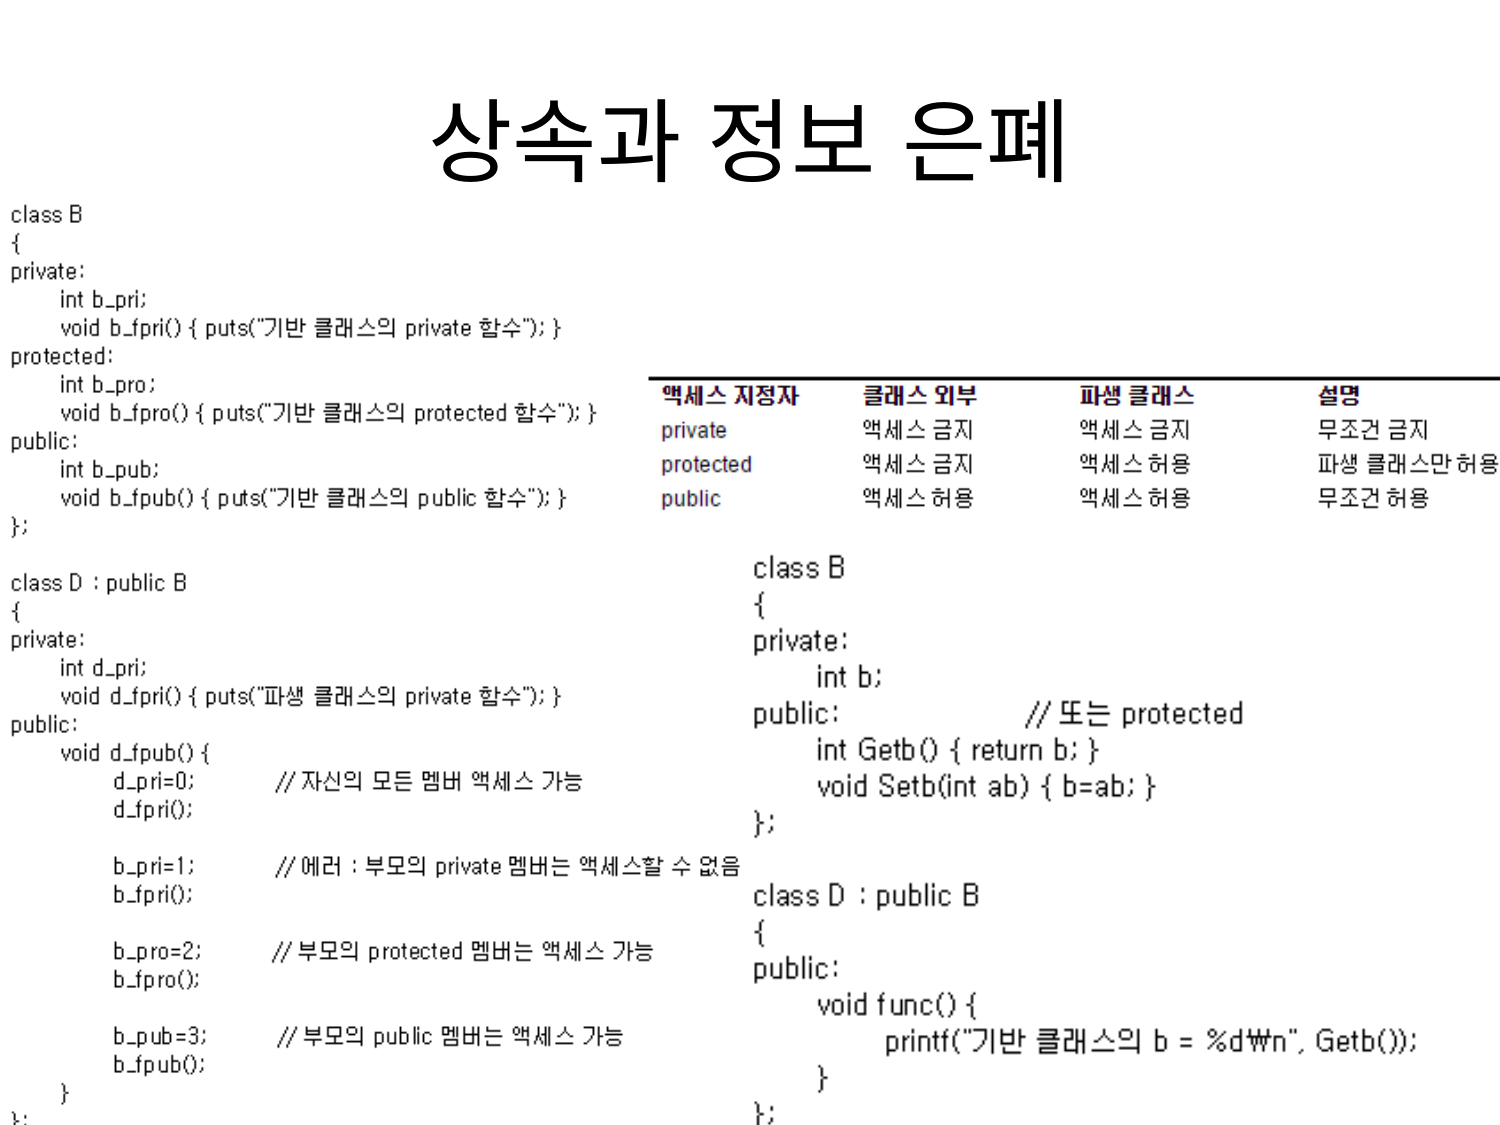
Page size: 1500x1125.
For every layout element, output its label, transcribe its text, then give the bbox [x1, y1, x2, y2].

picture [0, 184, 1500, 1125]
title 상속과 정보 은폐 [75, 45, 1425, 233]
